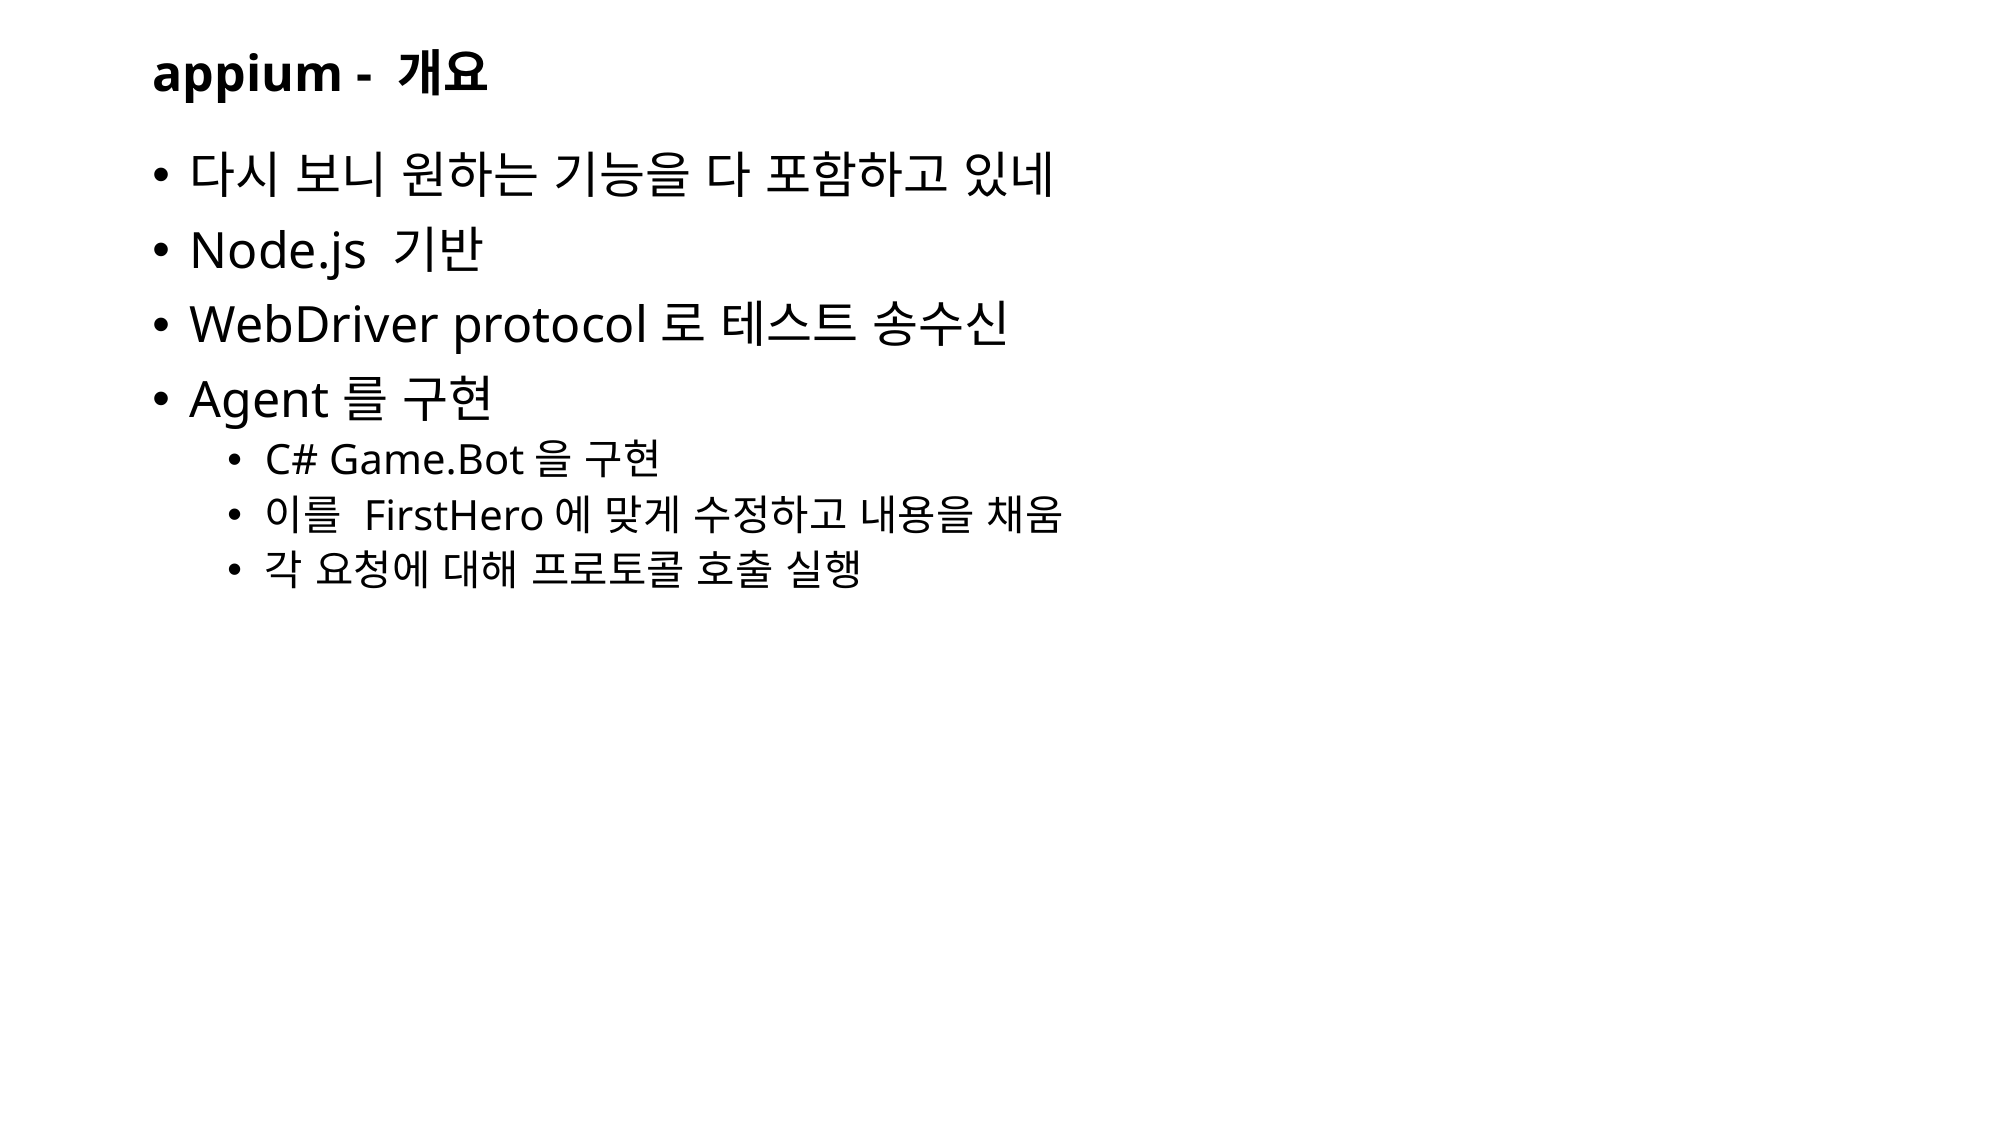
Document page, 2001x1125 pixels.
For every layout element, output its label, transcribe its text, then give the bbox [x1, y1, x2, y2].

list 다시 보니 원하는 기능을 다 포함하고 있네 Node.js 기반 WebDriver protocol로 테스트 송수신 Agent를 구현 C# Game.Bot을 구현 이를 FirstHero에 맞게 수정하고 내용을 채움 각 요청에 대해 프로토콜 호출 실행 [137, 142, 1863, 1014]
title appium - 개요 [137, 24, 1863, 125]
